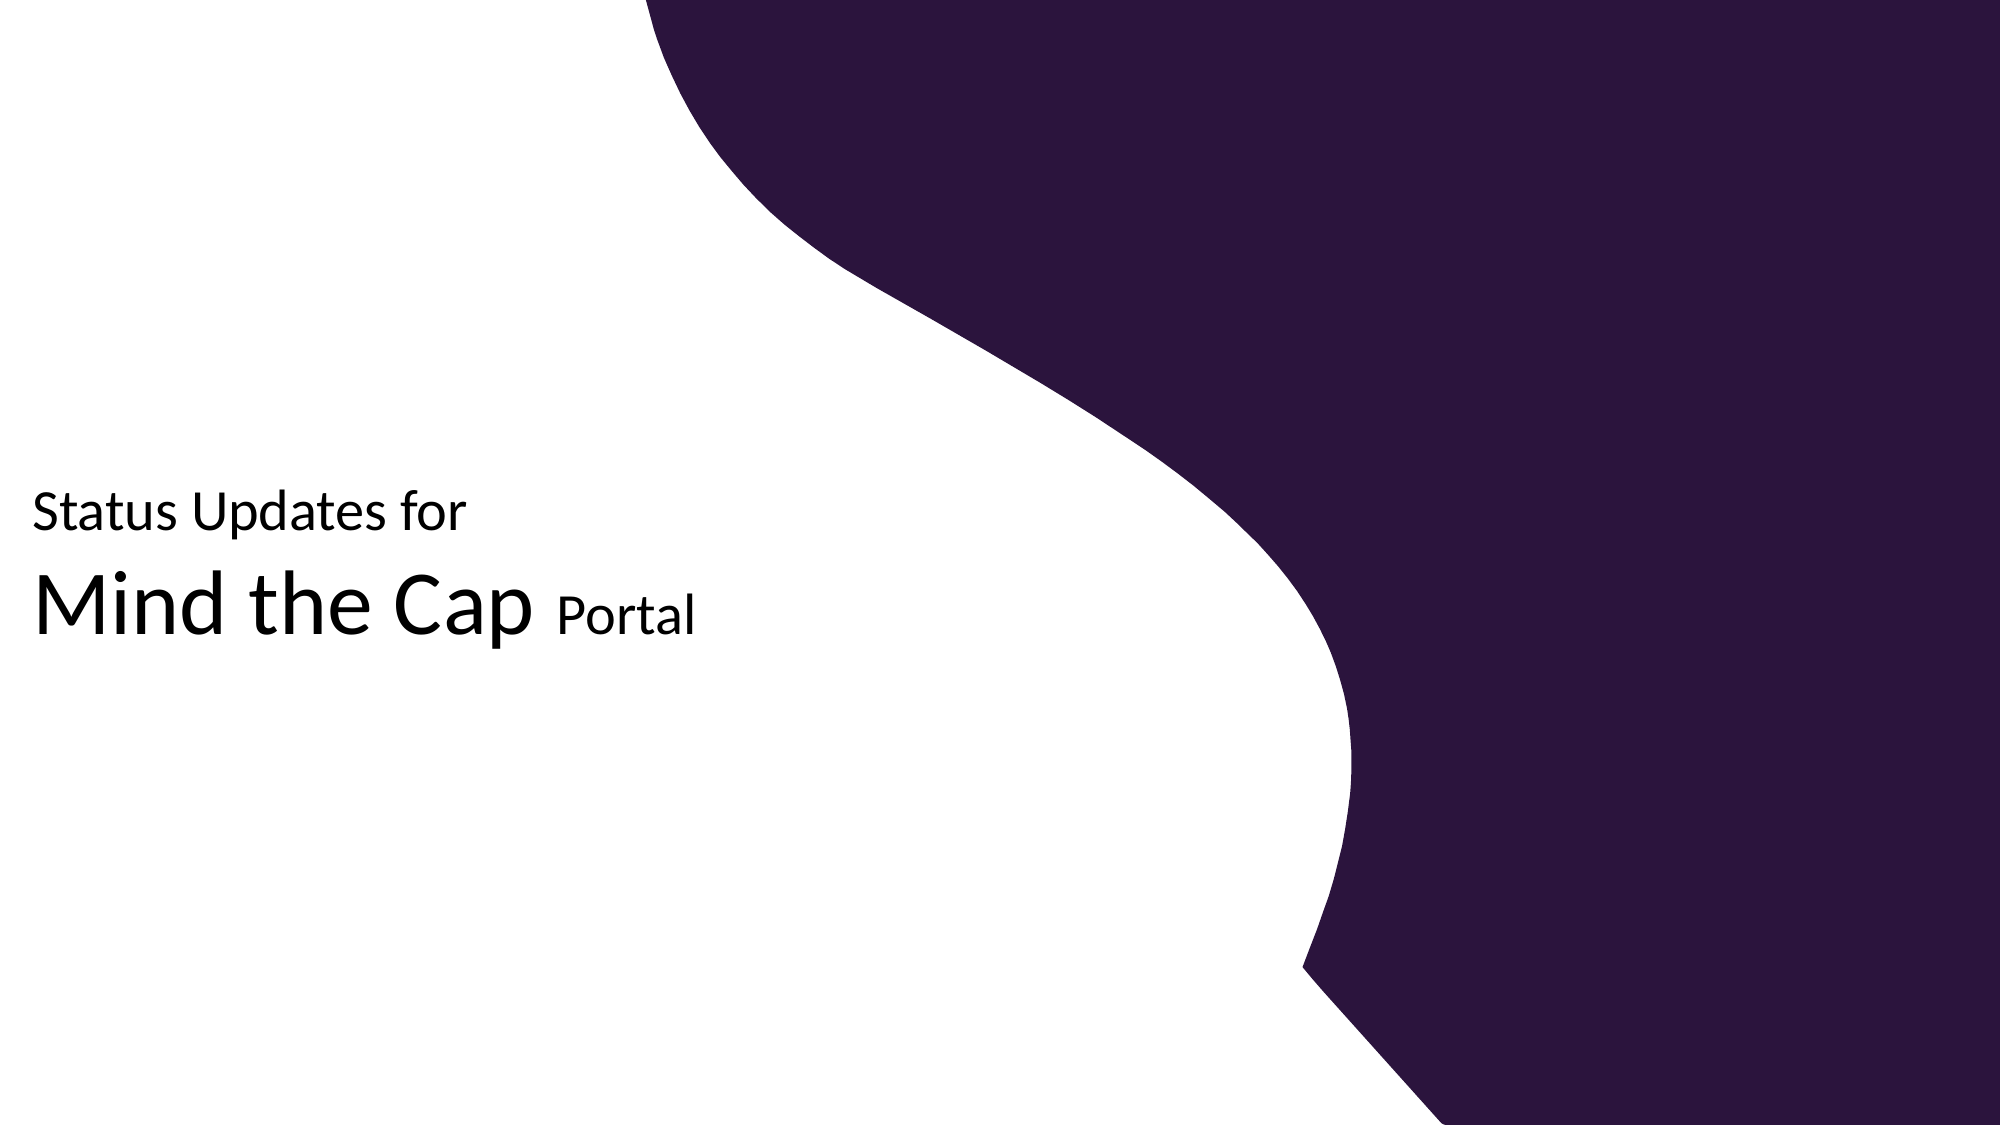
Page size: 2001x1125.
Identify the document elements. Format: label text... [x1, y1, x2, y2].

title Status Updates for Mind the Cap Portal [32, 441, 1238, 684]
